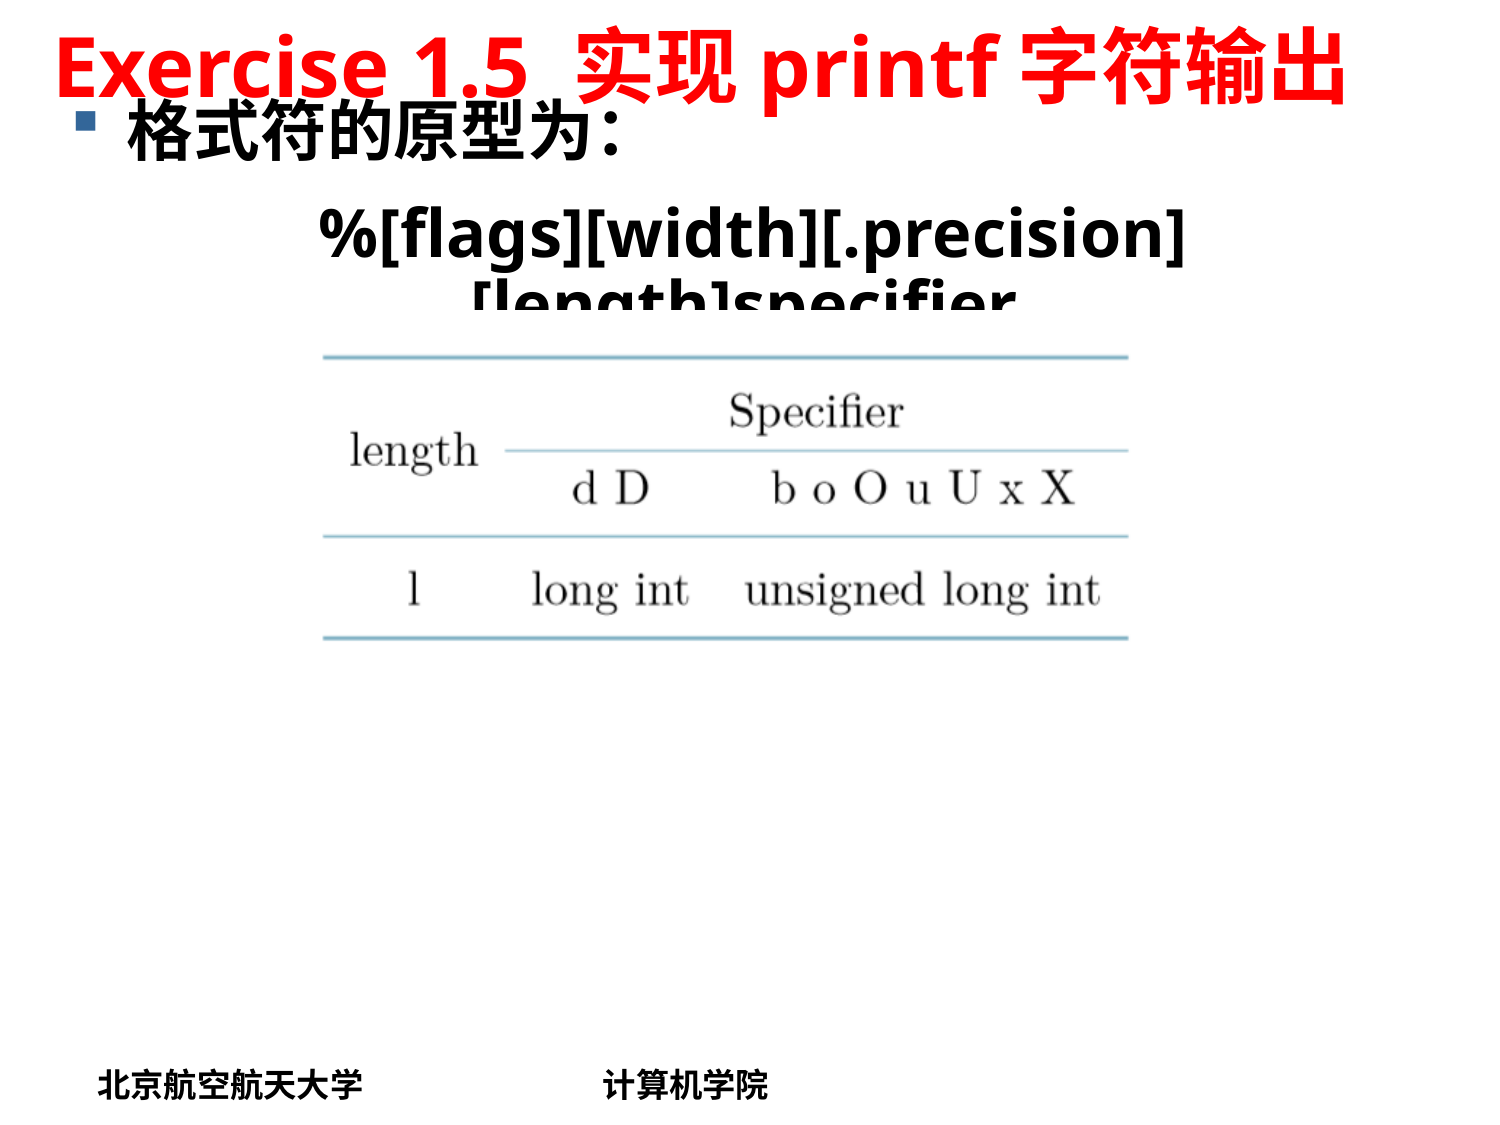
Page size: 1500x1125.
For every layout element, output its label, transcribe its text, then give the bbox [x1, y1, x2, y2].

list 格式符的原型为： %[flags][width][.precision][length]specifier [55, 124, 1451, 317]
title Exercise 1.5 实现printf字符输出 [37, 20, 1415, 109]
picture [285, 310, 1161, 663]
